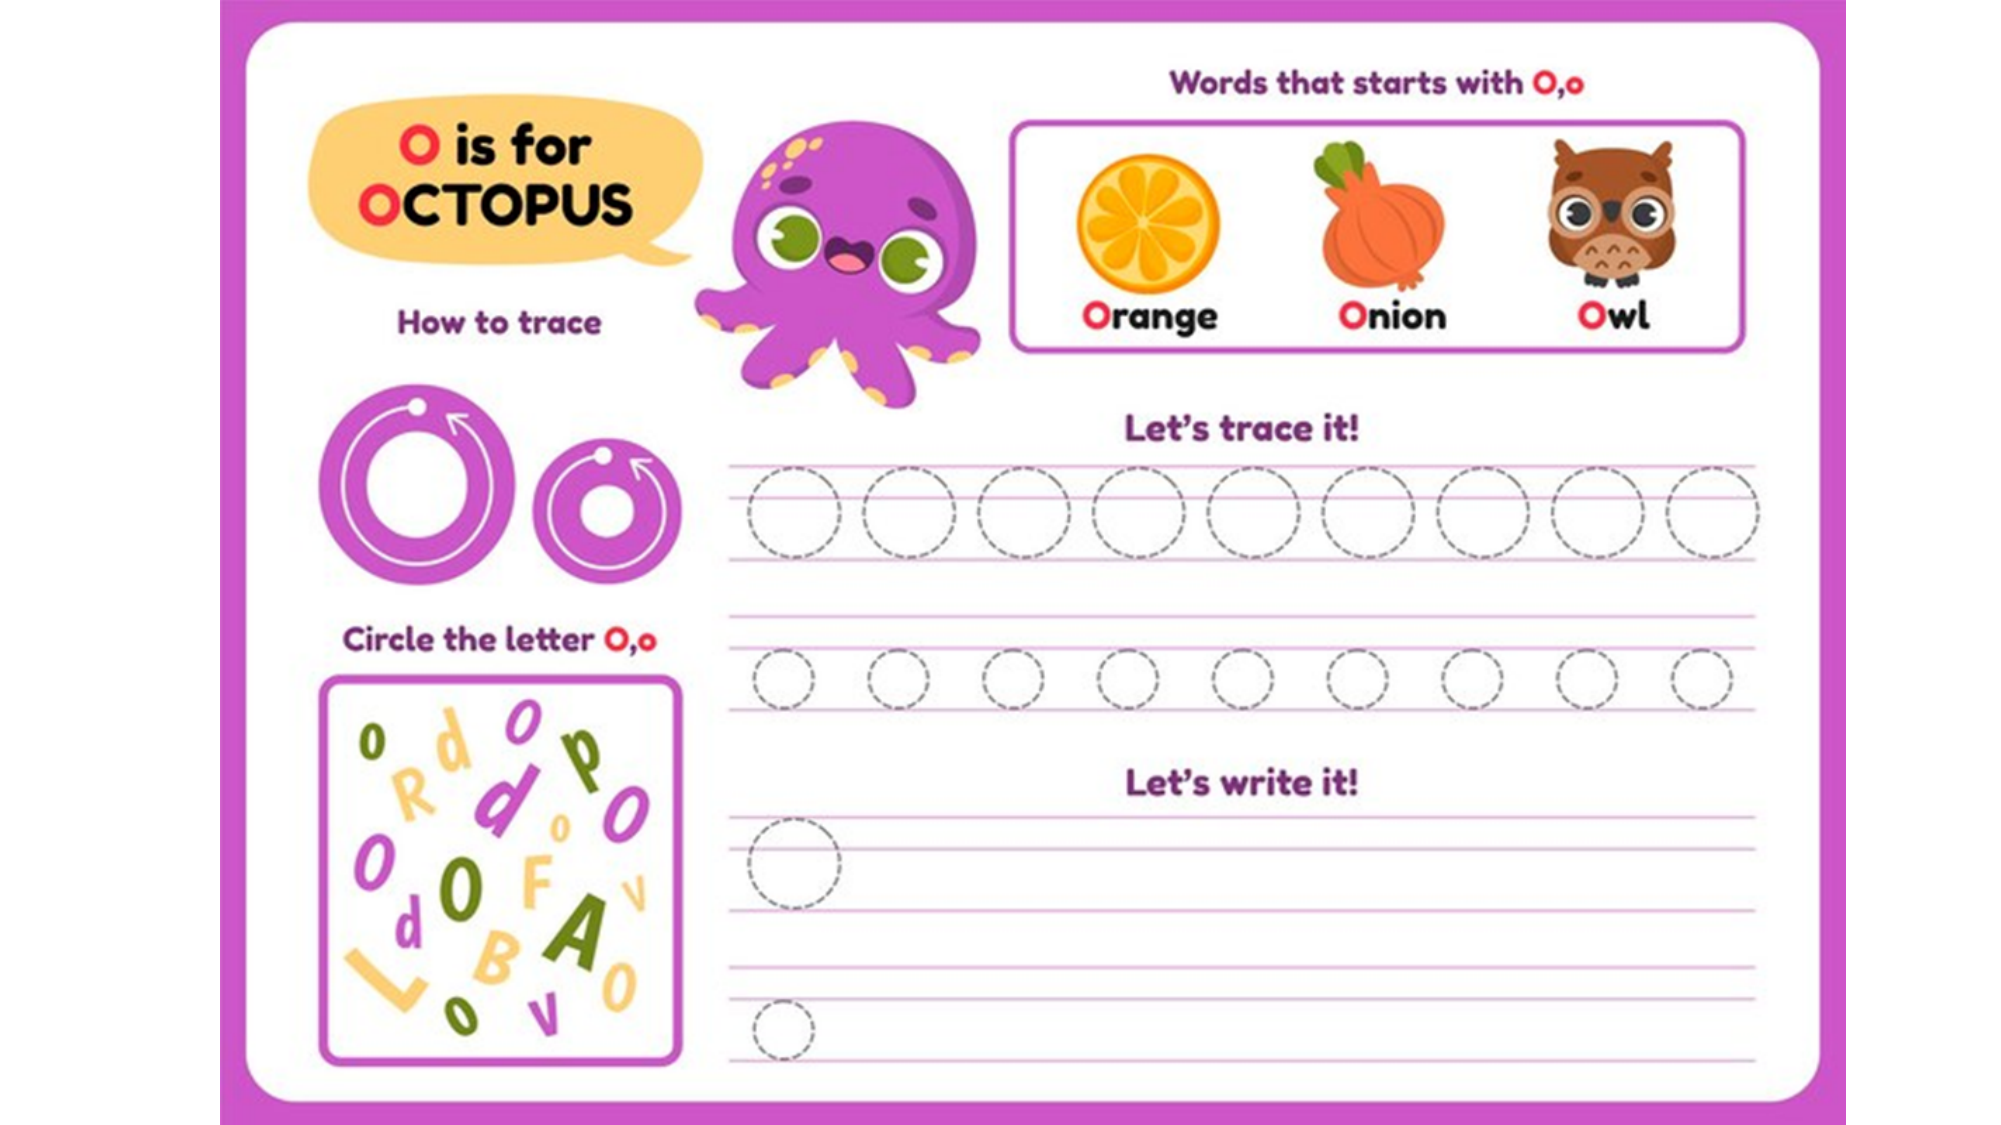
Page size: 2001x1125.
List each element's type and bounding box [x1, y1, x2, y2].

picture [220, 0, 1846, 1125]
